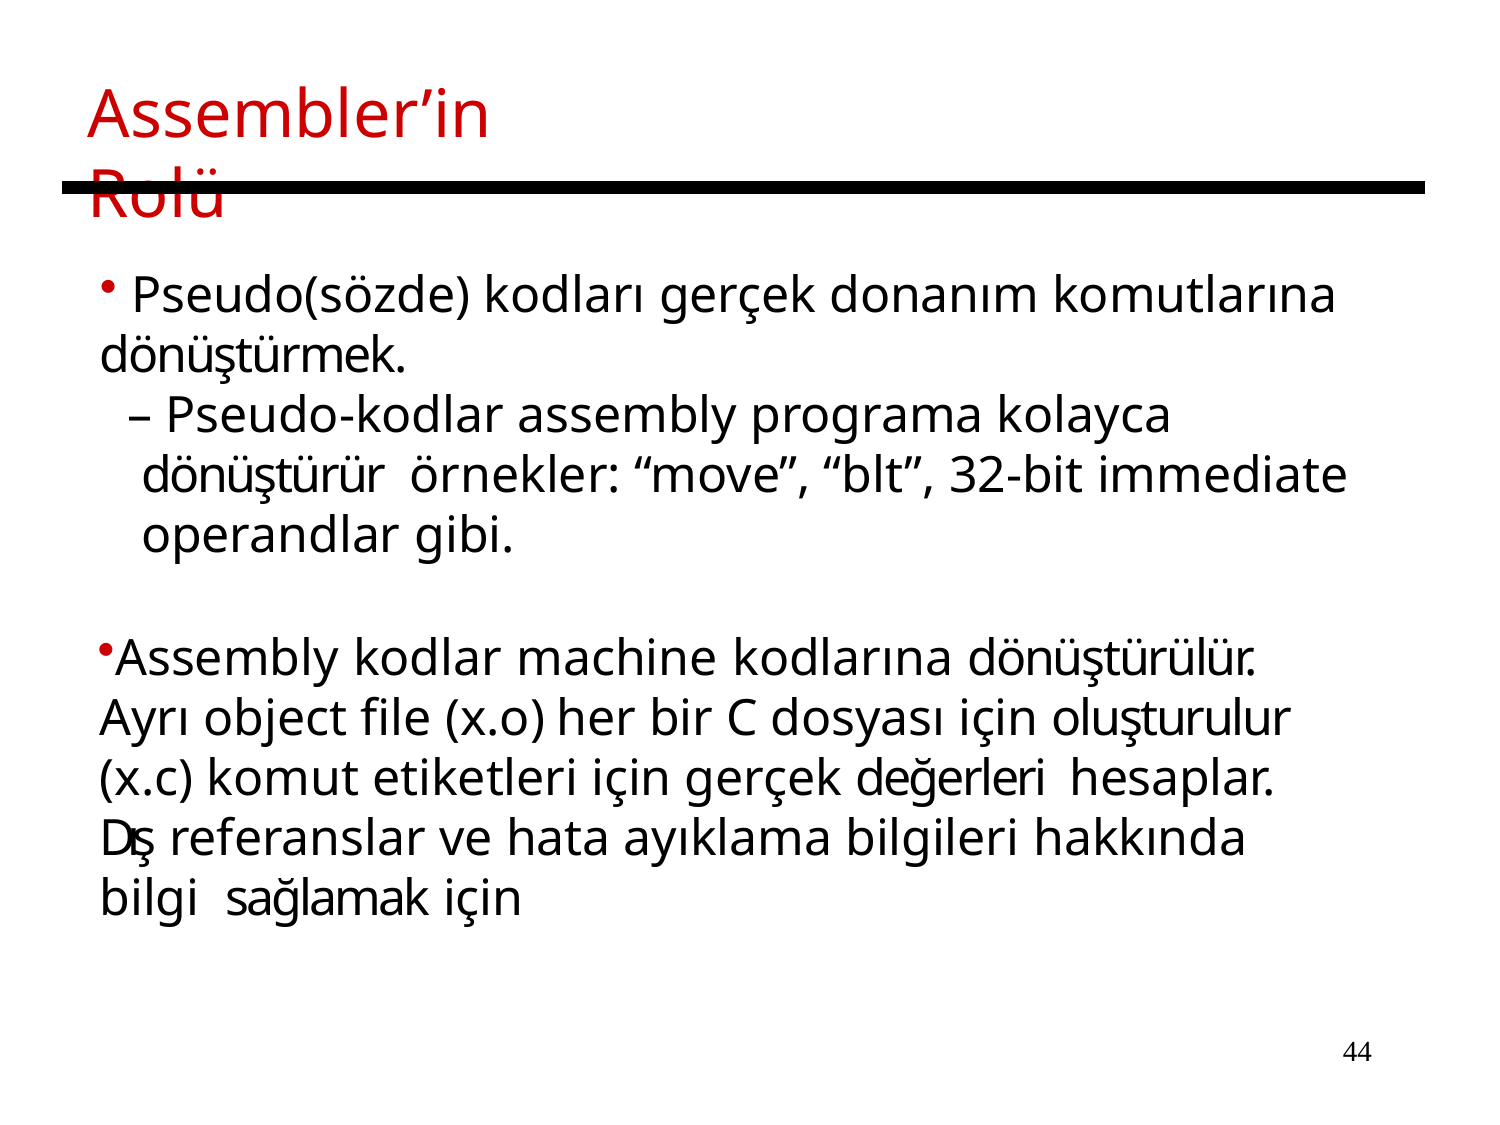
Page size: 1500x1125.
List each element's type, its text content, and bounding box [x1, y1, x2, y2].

text_box Pseudo(sözde) kodları gerçek donanım komutlarına dönüştürmek. – Pseudo-kodlar assembly programa kolayca dönüştürür örnekler: “move”, “blt”, 32-bit immediate operandlar gibi. Assembly kodlar machine kodlarına dönüştürülür. Ayrı object file (x.o) her bir C dosyası için oluşturulur (x.c) komut etiketleri için gerçek değerleri hesaplar. Dış referanslar ve hata ayıklama bilgileri hakkında bilgi sağlamak için [97, 260, 1386, 926]
title Assembler’in Rolü [85, 68, 630, 187]
title Assembler’in Rolü [85, 188, 630, 259]
slide_number 44 [1336, 1032, 1379, 1125]
